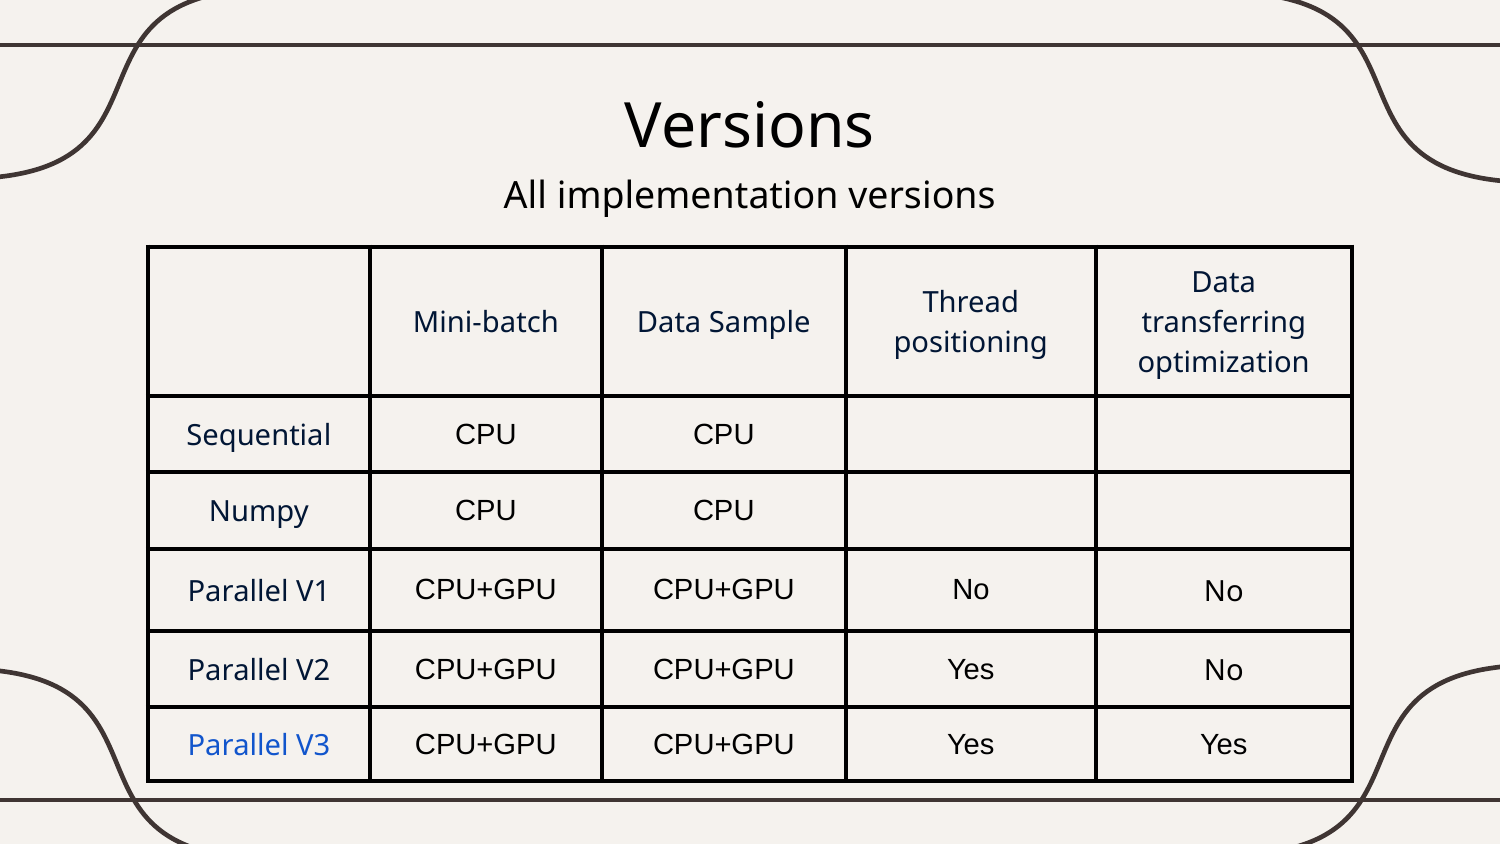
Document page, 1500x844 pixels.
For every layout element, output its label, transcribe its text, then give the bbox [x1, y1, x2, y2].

table_cell CPU [604, 398, 844, 470]
table_cell CPU+GPU [372, 709, 600, 779]
table_cell No [848, 551, 1094, 629]
table_cell [848, 474, 1094, 547]
table_header Thread positioning [848, 249, 1094, 394]
table_cell CPU [372, 474, 600, 547]
table_cell [848, 398, 1094, 470]
table_cell Yes [1098, 709, 1350, 779]
table_cell CPU+GPU [604, 709, 844, 779]
table_cell Parallel V2 [150, 633, 368, 705]
table_header Mini-batch [372, 249, 600, 394]
table_cell CPU+GPU [604, 551, 844, 629]
table_header Data Sample [604, 249, 844, 394]
title Versions [116, 75, 1383, 149]
table_cell No [1098, 551, 1350, 629]
table_cell Parallel V3 [150, 709, 368, 779]
table_cell CPU [604, 474, 844, 547]
table_cell Yes [848, 633, 1094, 705]
table_cell Numpy [150, 474, 368, 547]
table_header [150, 249, 368, 394]
table_cell [1098, 398, 1350, 470]
table_cell No [1098, 633, 1350, 705]
table_cell Parallel V1 [150, 551, 368, 629]
table_cell CPU+GPU [372, 551, 600, 629]
table_cell CPU+GPU [604, 633, 844, 705]
table_cell Sequential [150, 398, 368, 470]
table_cell Yes [848, 709, 1094, 779]
table_cell CPU+GPU [372, 633, 600, 705]
table_cell CPU [372, 398, 600, 470]
table_header Data transferring optimization [1098, 249, 1350, 394]
subtitle All implementation versions [0, 149, 1500, 215]
table_cell [1098, 474, 1350, 547]
